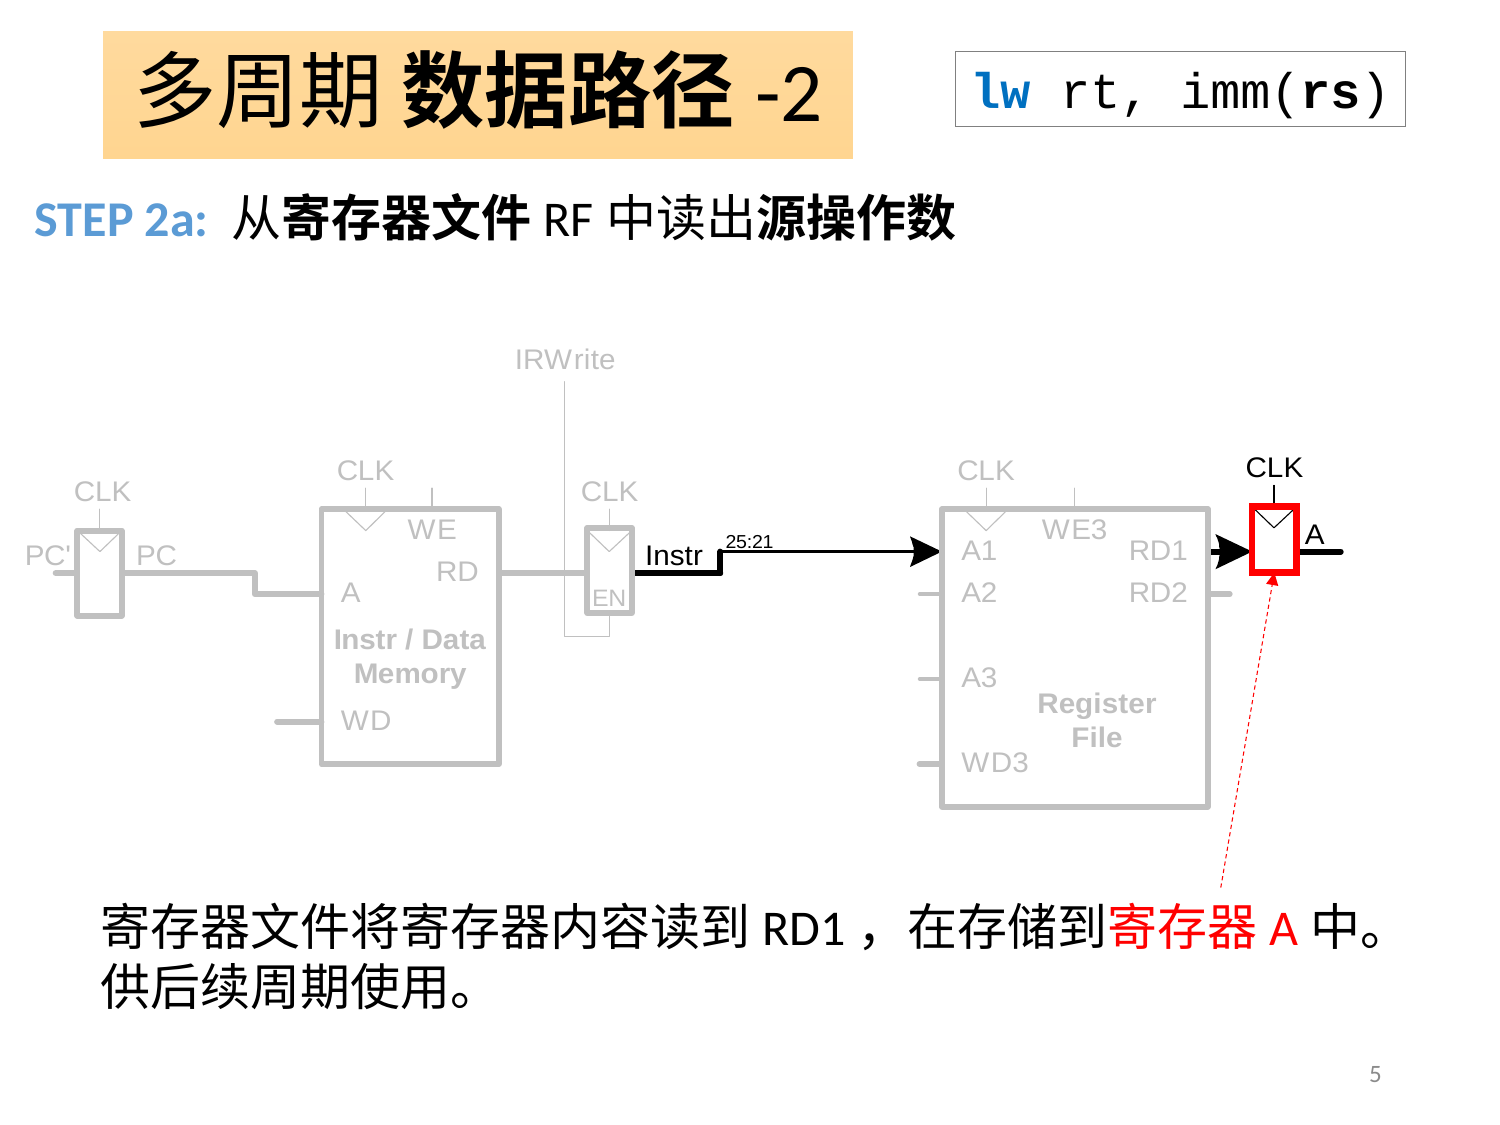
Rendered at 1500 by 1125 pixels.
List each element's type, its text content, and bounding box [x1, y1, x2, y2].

text_box lw rt, imm(rs) [955, 51, 1406, 127]
text_box 寄存器文件将寄存器内容读到RD1，在存储到寄存器A中。 供后续周期使用。 [85, 887, 1426, 1023]
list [0, 312, 1500, 817]
text_box STEP 2a: 从寄存器文件RF中读出源操作数 [19, 179, 971, 254]
slide_number 5 [1059, 1042, 1397, 1103]
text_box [1220, 572, 1275, 888]
title 多周期 数据路径-2 [103, 30, 853, 160]
